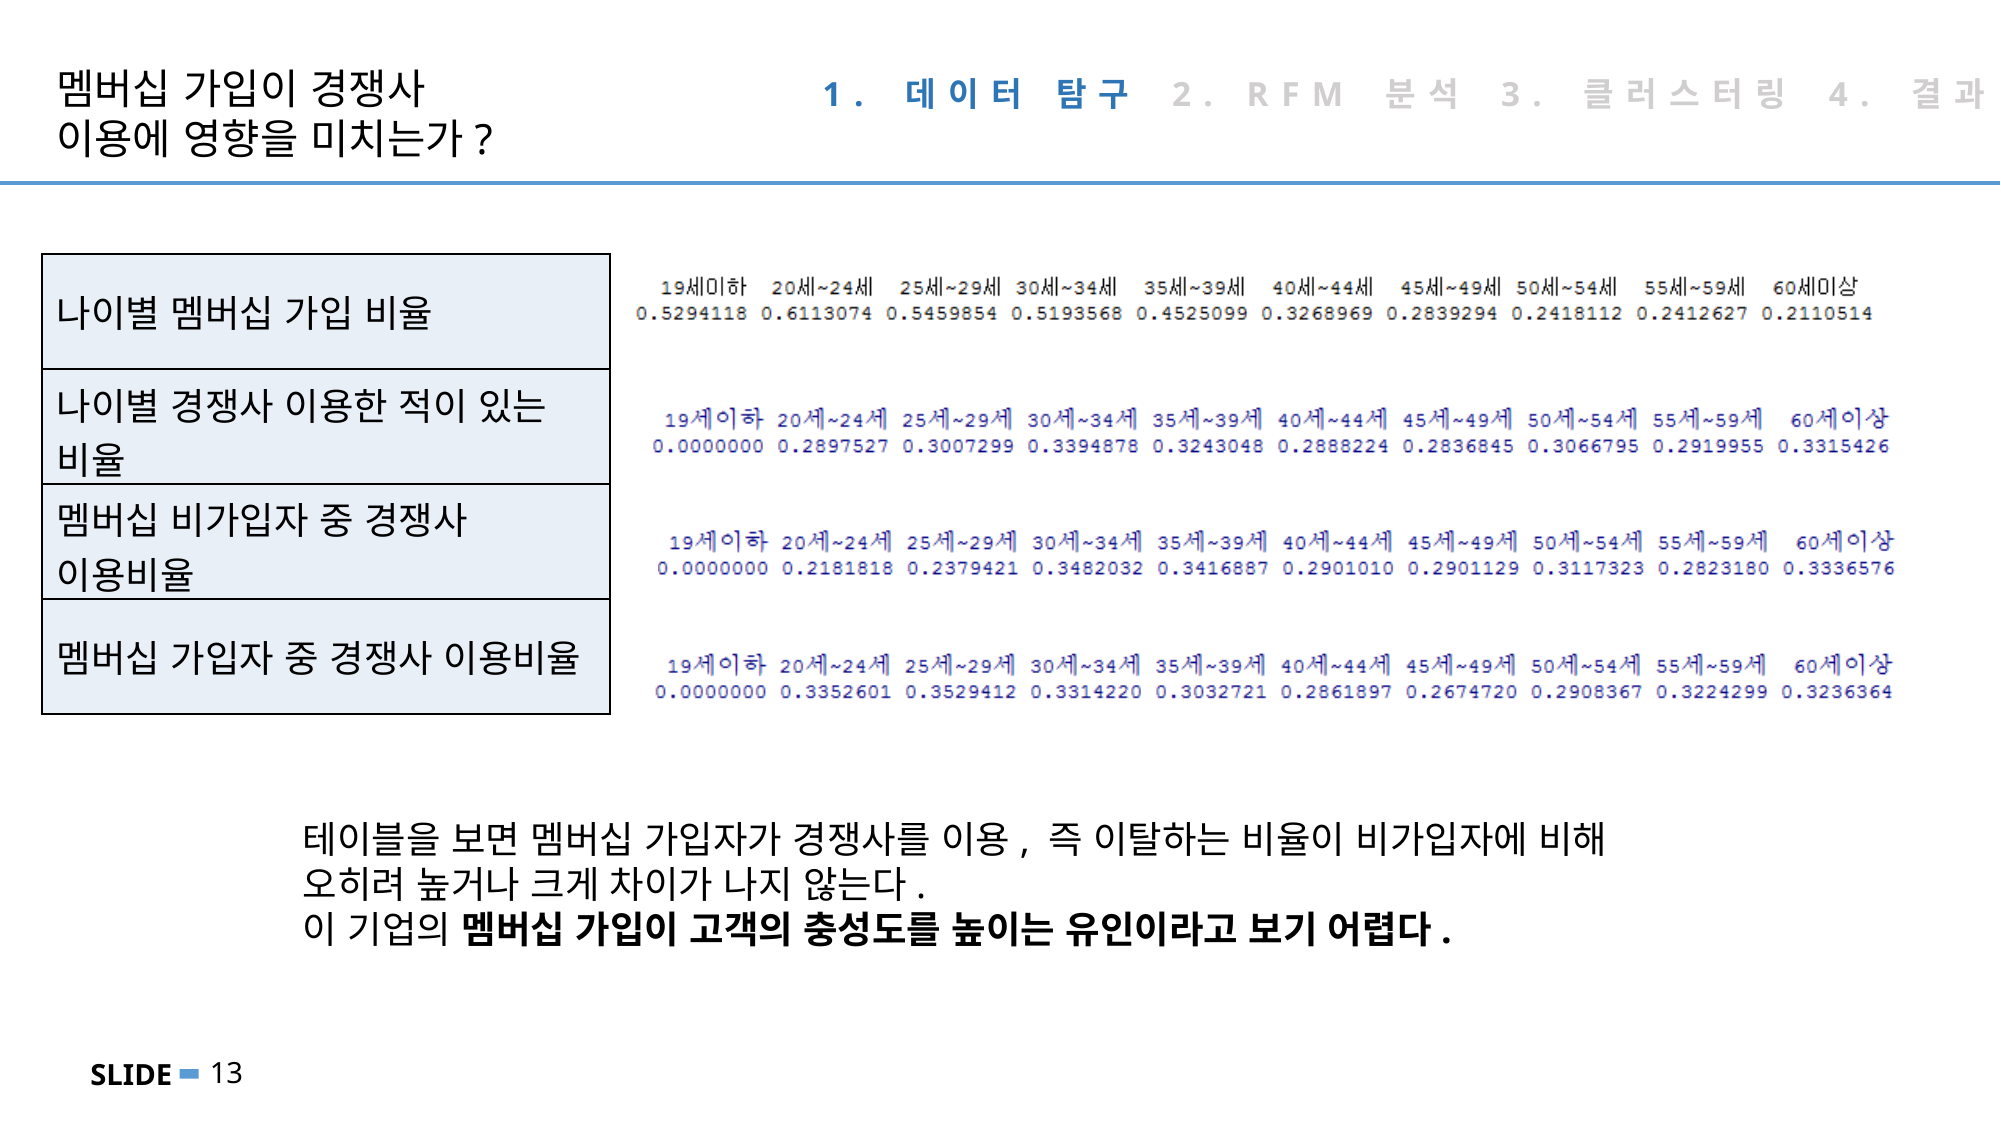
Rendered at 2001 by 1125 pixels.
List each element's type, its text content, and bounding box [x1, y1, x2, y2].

table_cell 멤버십 비가입자 중 경쟁사 이용비율 [43, 485, 609, 598]
picture [651, 400, 1910, 459]
text_box 테이블을 보면 멤버십 가입자가 경쟁사를 이용, 즉 이탈하는 비율이 비가입자에 비해 오히려 높거나 크게 차이가 나지 않는다. 이 기업의 멤버십 가입이 고객의 충성도를 높이는 유인이라고 보기 어렵다. [287, 808, 1663, 959]
title 1. 데이터 탐구 2. RFM 분석 3. 클러스터링 4. 결과 [136, 63, 2000, 130]
table_cell 멤버십 가입자 중 경쟁사 이용비율 [43, 600, 609, 713]
table_header 나이별 멤버십 가입 비율 [43, 255, 609, 368]
text_box 멤버십 가입이 경쟁사 이용에 영향을 미치는가? [41, 55, 509, 170]
table_cell 나이별 경쟁사 이용한 적이 있는 비율 [43, 370, 609, 483]
picture [658, 518, 1903, 581]
picture [633, 266, 1894, 331]
picture [653, 643, 1920, 703]
